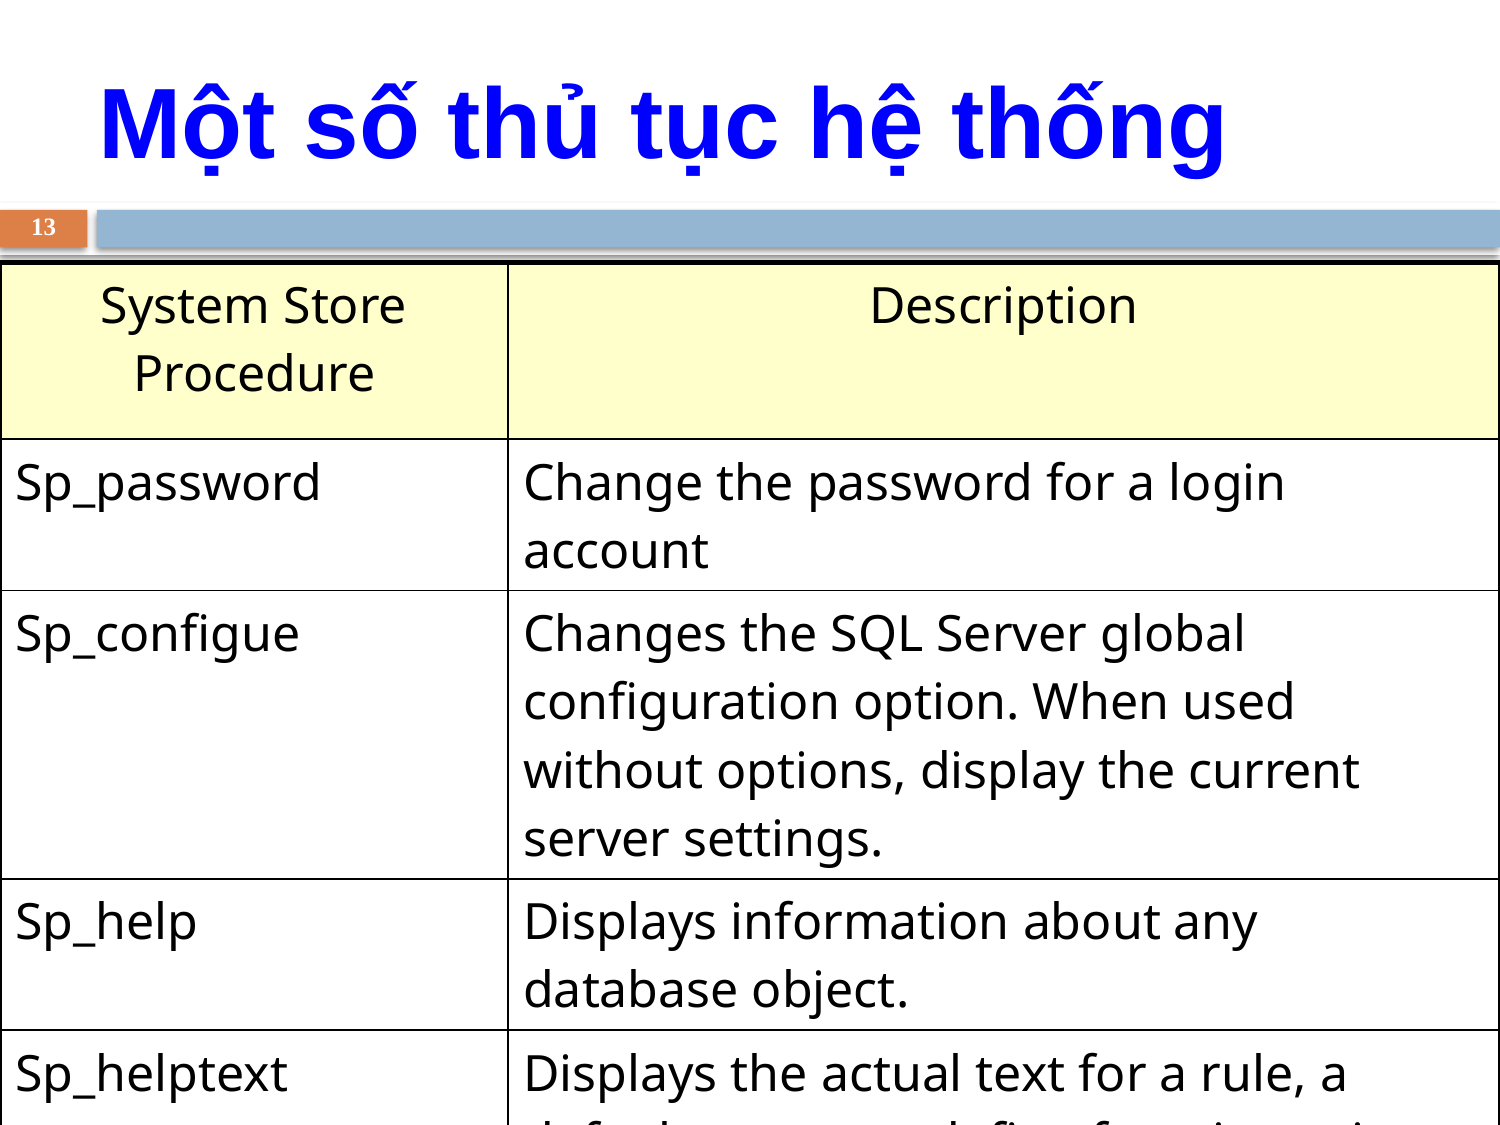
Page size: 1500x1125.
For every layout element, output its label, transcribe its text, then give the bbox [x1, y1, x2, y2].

table_header Description [509, 265, 1498, 438]
table_cell Sp_help [2, 880, 507, 1029]
table_cell Displays information about any database object. [509, 880, 1498, 1029]
table_cell Sp_configue [2, 591, 507, 878]
slide_number 13 [0, 208, 88, 249]
table_cell Sp_helptext [2, 1031, 507, 1125]
table_cell Change the password for a login account [509, 440, 1498, 590]
title Một số thủ tục hệ thống [83, 50, 1427, 188]
table_cell Changes the SQL Server global configuration option. When used without options, display the current server settings. [509, 591, 1498, 878]
table_cell Sp_password [2, 440, 507, 590]
table_header System Store Procedure [2, 265, 507, 438]
table_cell Displays the actual text for a rule, a default, or an un-define function, trigger or view [509, 1031, 1498, 1125]
